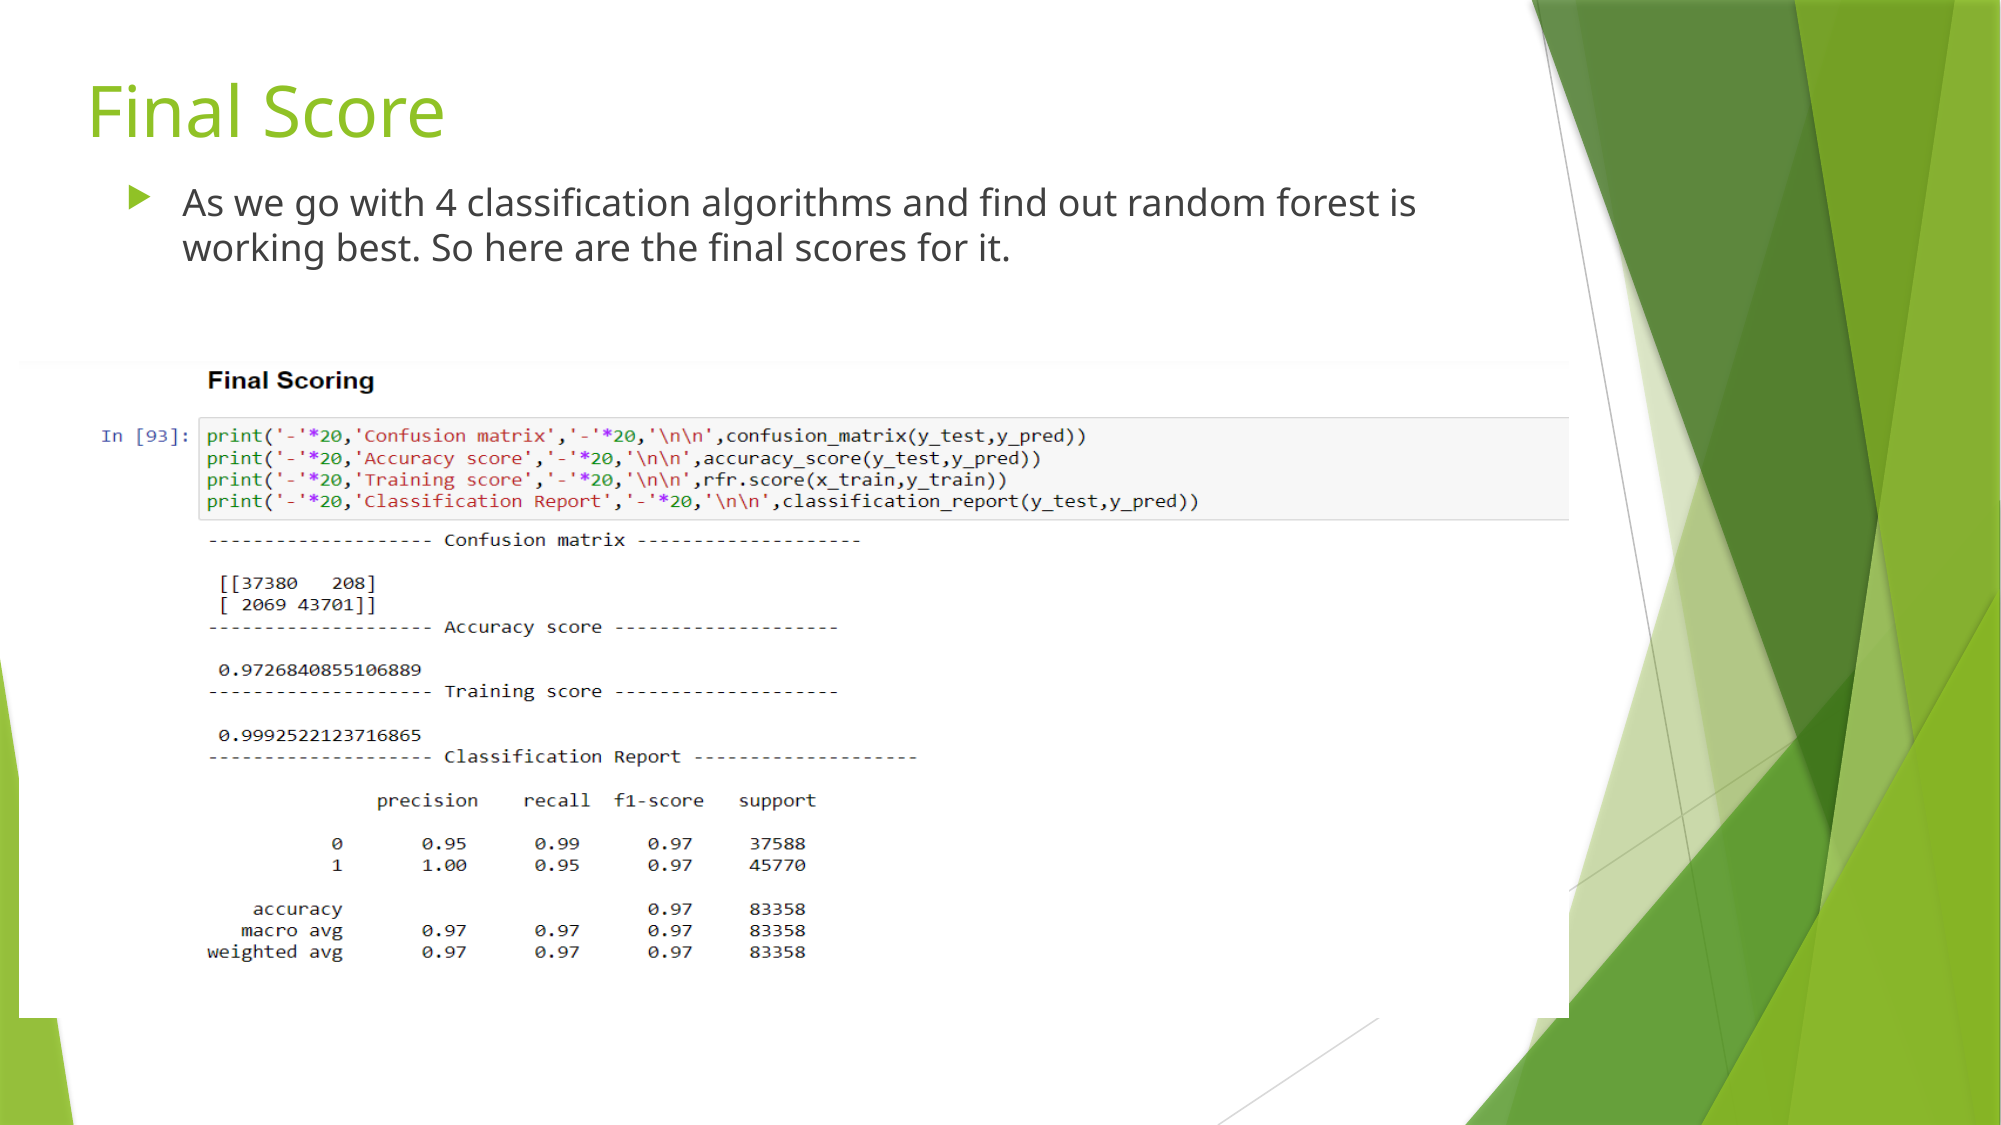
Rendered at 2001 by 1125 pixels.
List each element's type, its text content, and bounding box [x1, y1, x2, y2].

list As we go with 4 classification algorithms and find out random forest is working best. So here are the final scores for it. [111, 171, 1522, 360]
picture [19, 360, 1570, 1019]
title Final Score [71, 58, 1482, 160]
